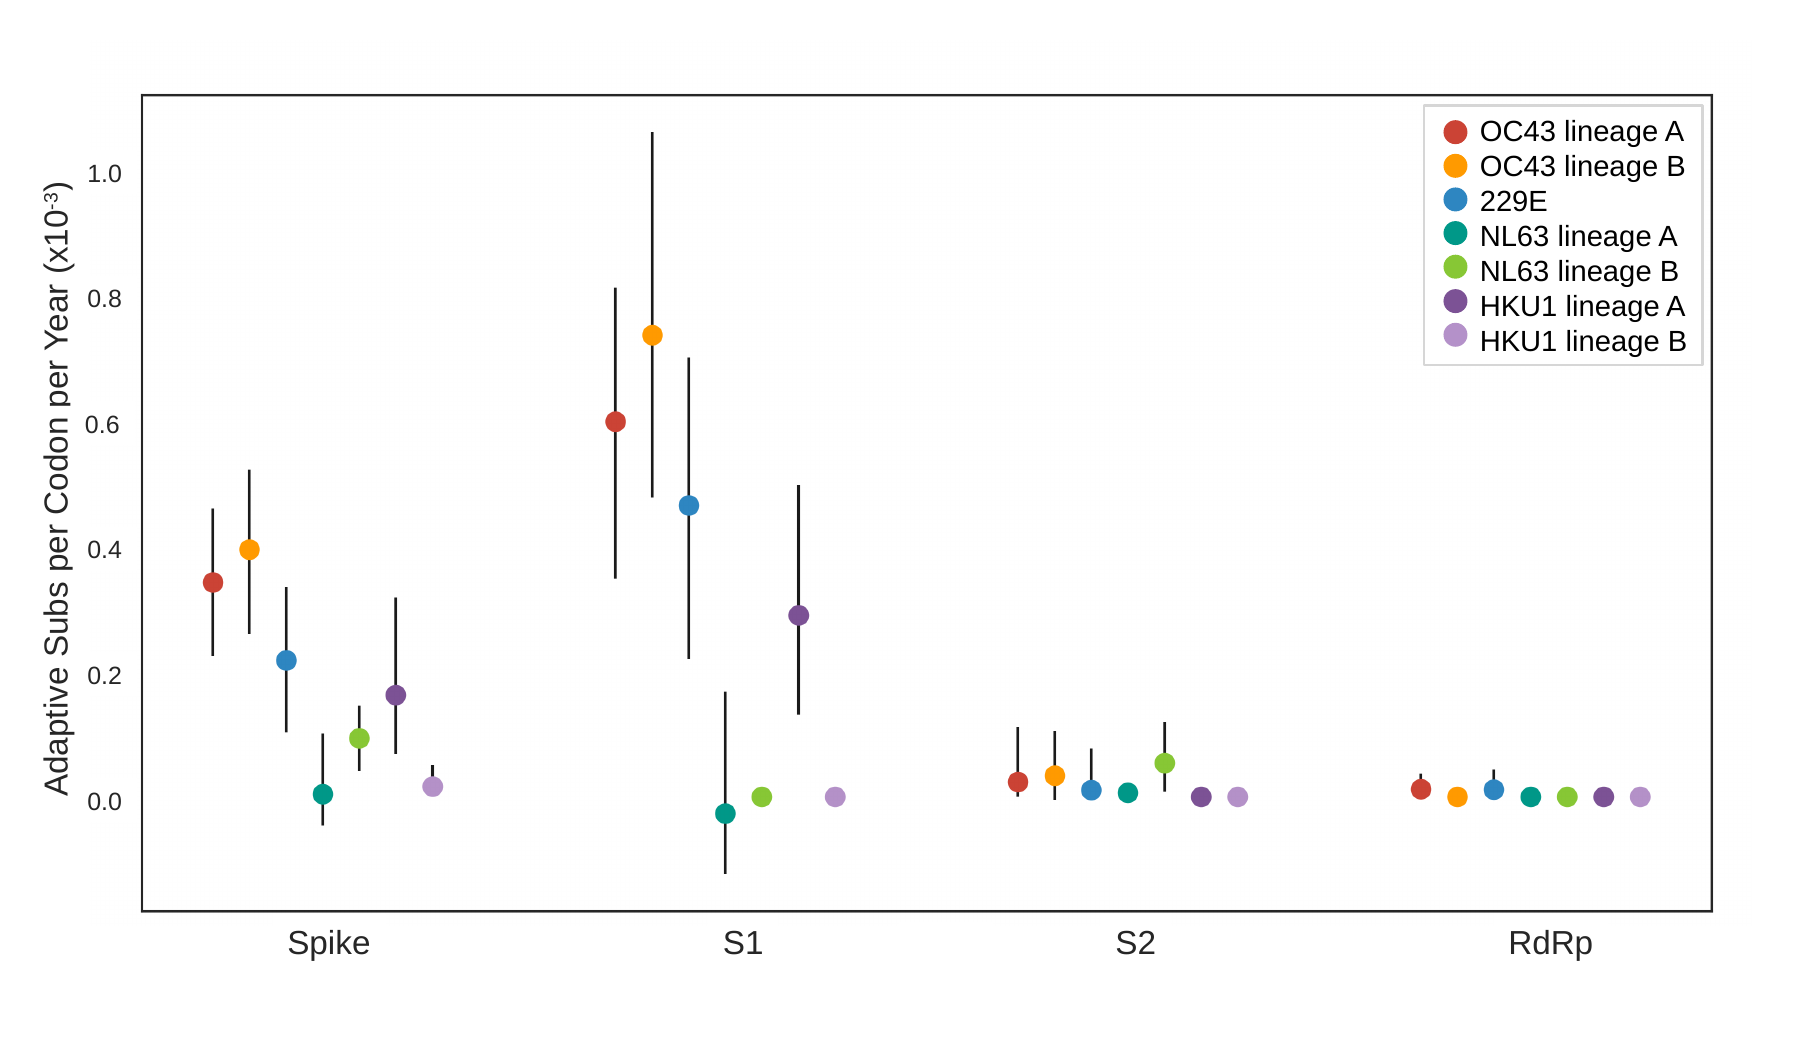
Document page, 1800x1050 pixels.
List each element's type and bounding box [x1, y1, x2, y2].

text_box [1423, 105, 1703, 368]
picture [90, 40, 1752, 926]
text_box [26, 111, 1696, 978]
